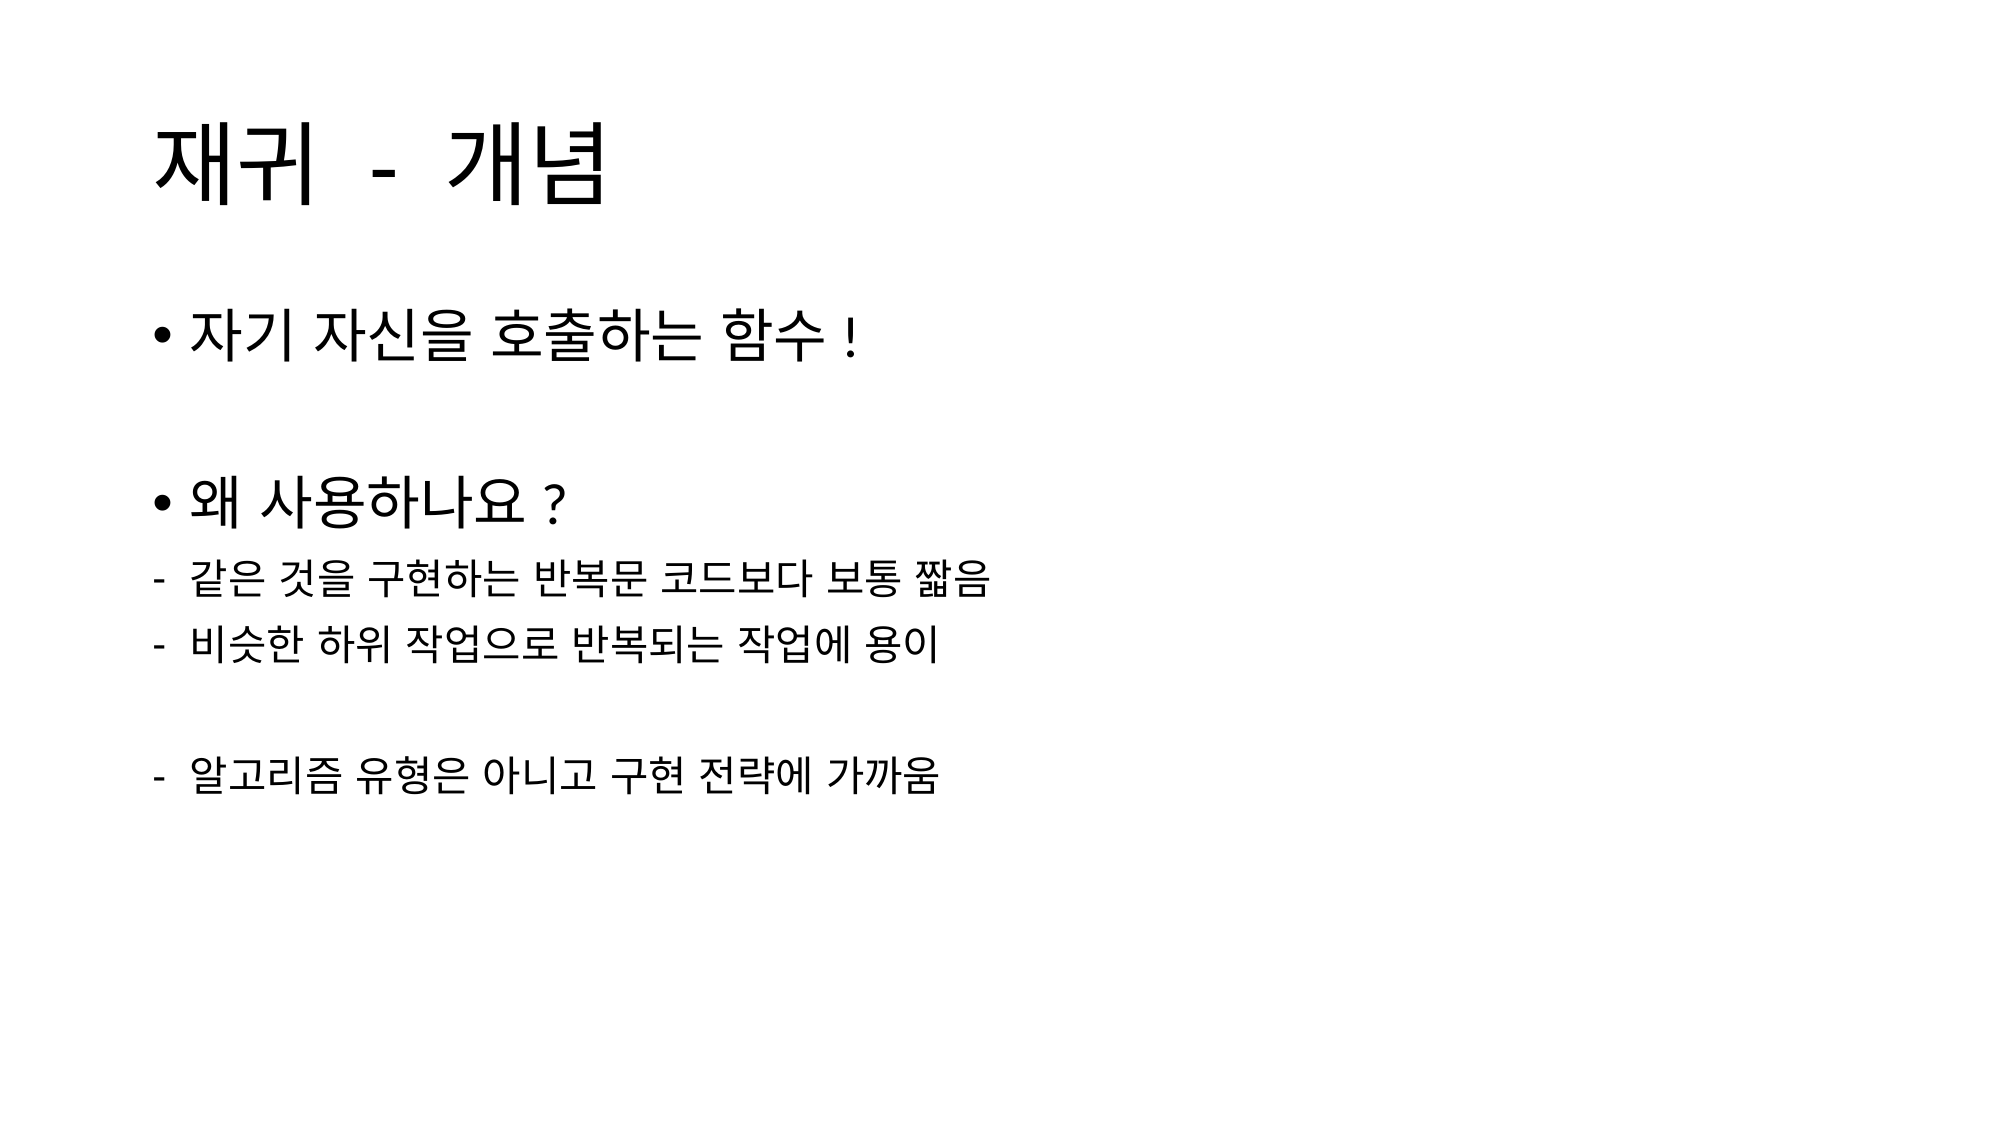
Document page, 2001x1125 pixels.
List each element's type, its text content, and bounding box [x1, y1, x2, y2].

list 자기 자신을 호출하는 함수! 왜 사용하나요? 같은 것을 구현하는 반복문 코드보다 보통 짧음 비슷한 하위 작업으로 반복되는 작업에 용이 알고리즘 유형은 아니고 구현 전략에 가까움 [137, 299, 1863, 1014]
title 재귀 - 개념 [137, 59, 1863, 278]
